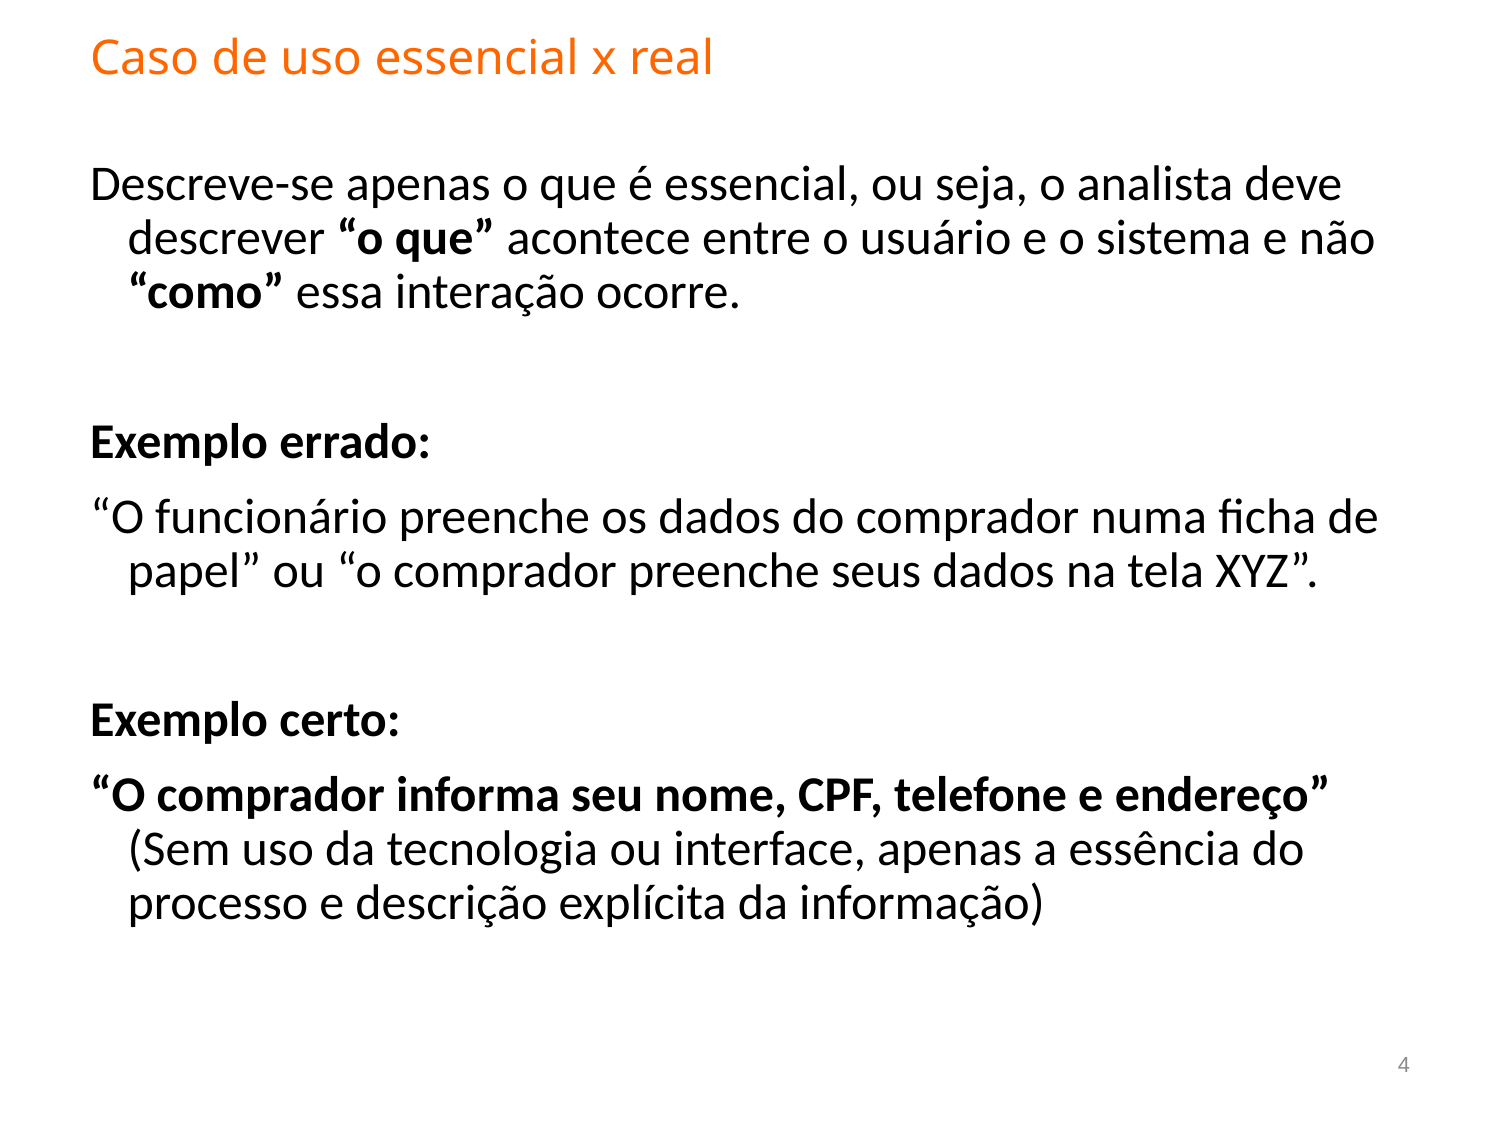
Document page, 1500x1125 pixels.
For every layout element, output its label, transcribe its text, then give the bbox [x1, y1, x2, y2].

list Descreve-se apenas o que é essencial, ou seja, o analista deve descrever “o que” acontece entre o usuário e o sistema e não “como” essa interação ocorre. Exemplo errado: “O funcionário preenche os dados do comprador numa ficha de papel” ou “o comprador preenche seus dados na tela XYZ”. Exemplo certo: “O comprador informa seu nome, CPF, telefone e endereço” (Sem uso da tecnologia ou interface, apenas a essência do processo e descrição explícita da informação) [75, 149, 1425, 1005]
slide_number 4 [1074, 1024, 1425, 1103]
title Caso de uso essencial x real [75, 24, 1263, 93]
